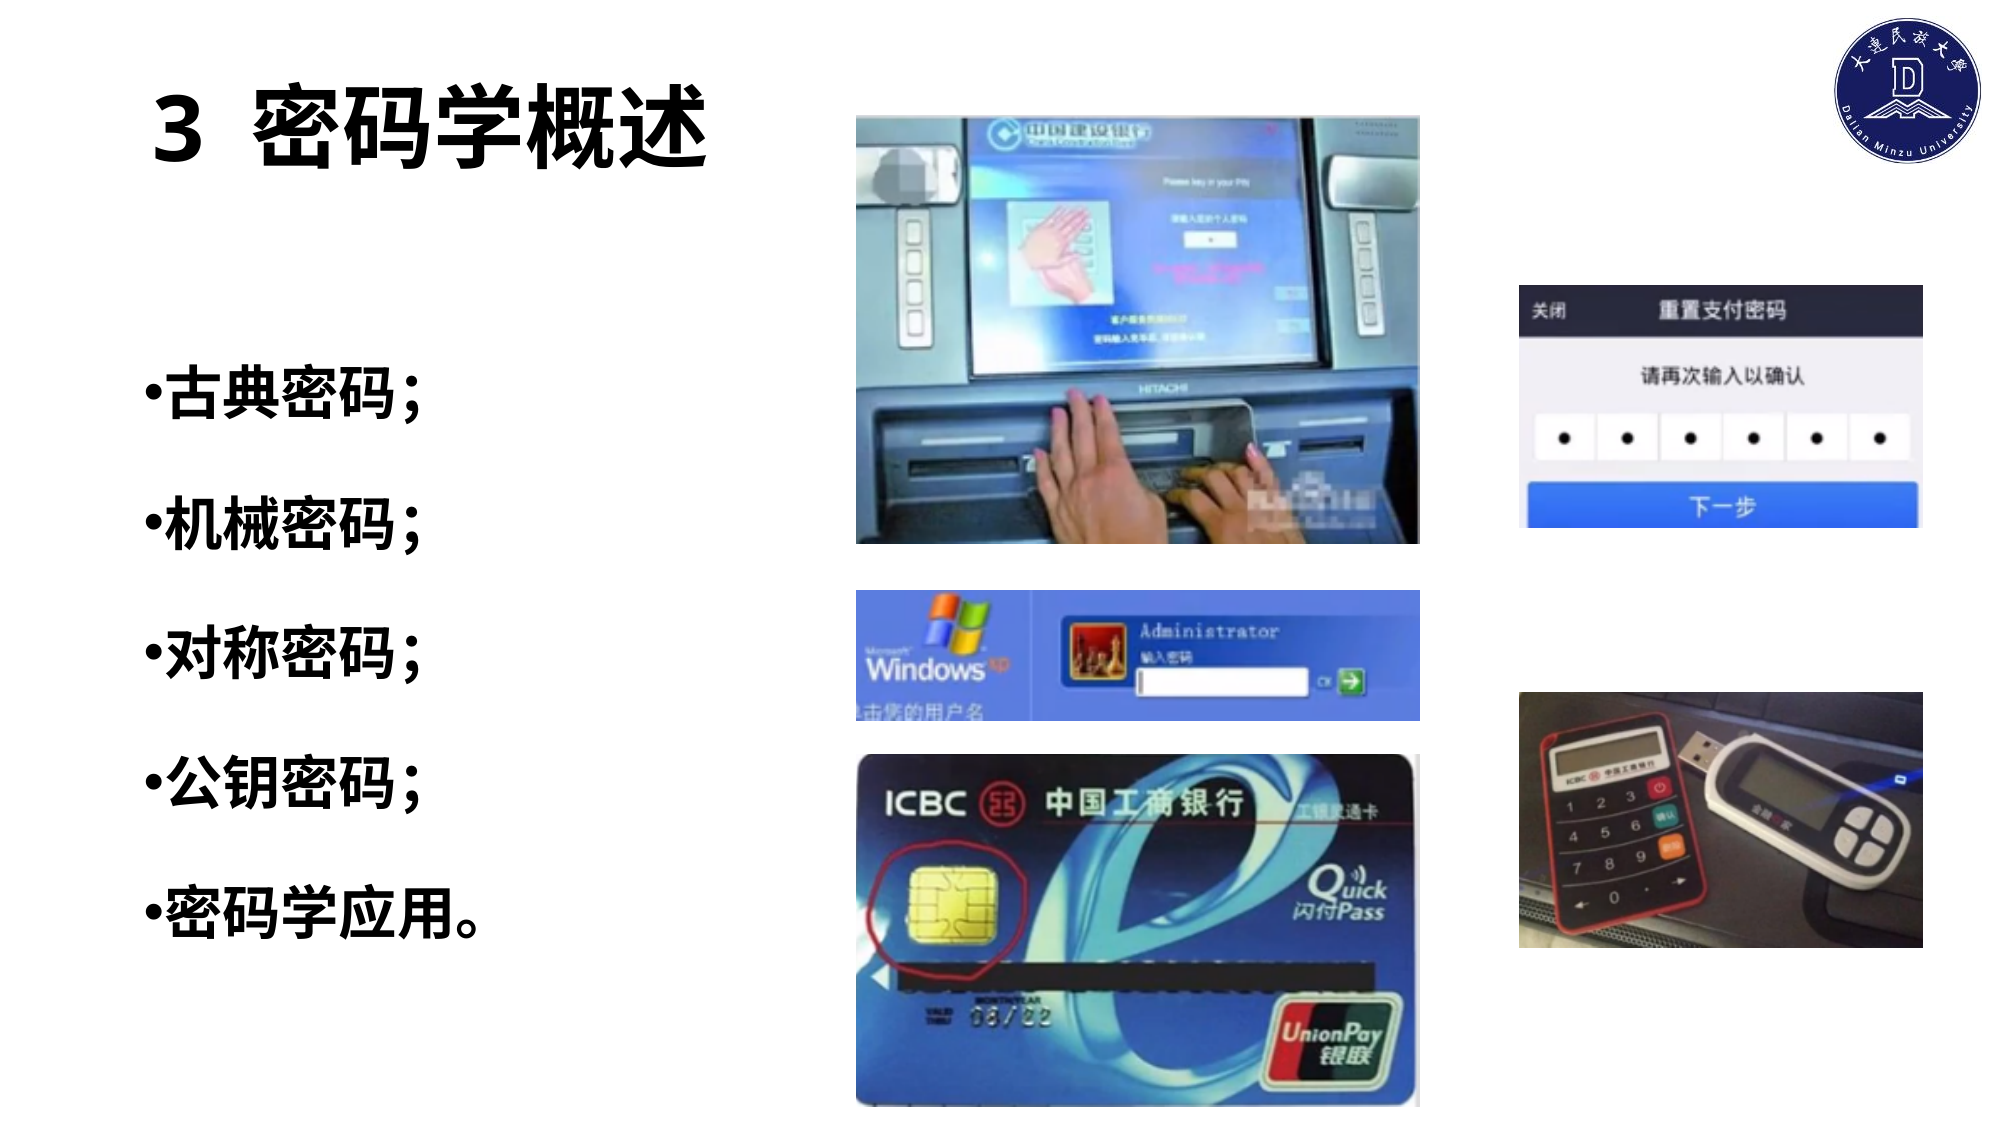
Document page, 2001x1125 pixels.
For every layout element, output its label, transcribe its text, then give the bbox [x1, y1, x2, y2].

title 3 密码学概述 [137, 58, 827, 206]
picture [856, 754, 1420, 1107]
text_box 古典密码； 机械密码； 对称密码； 公钥密码； 密码学应用。 [75, 314, 1143, 954]
picture [1833, 16, 1982, 164]
picture [856, 115, 1420, 544]
picture [1519, 285, 1923, 529]
picture [856, 590, 1420, 721]
picture [1519, 692, 1923, 948]
